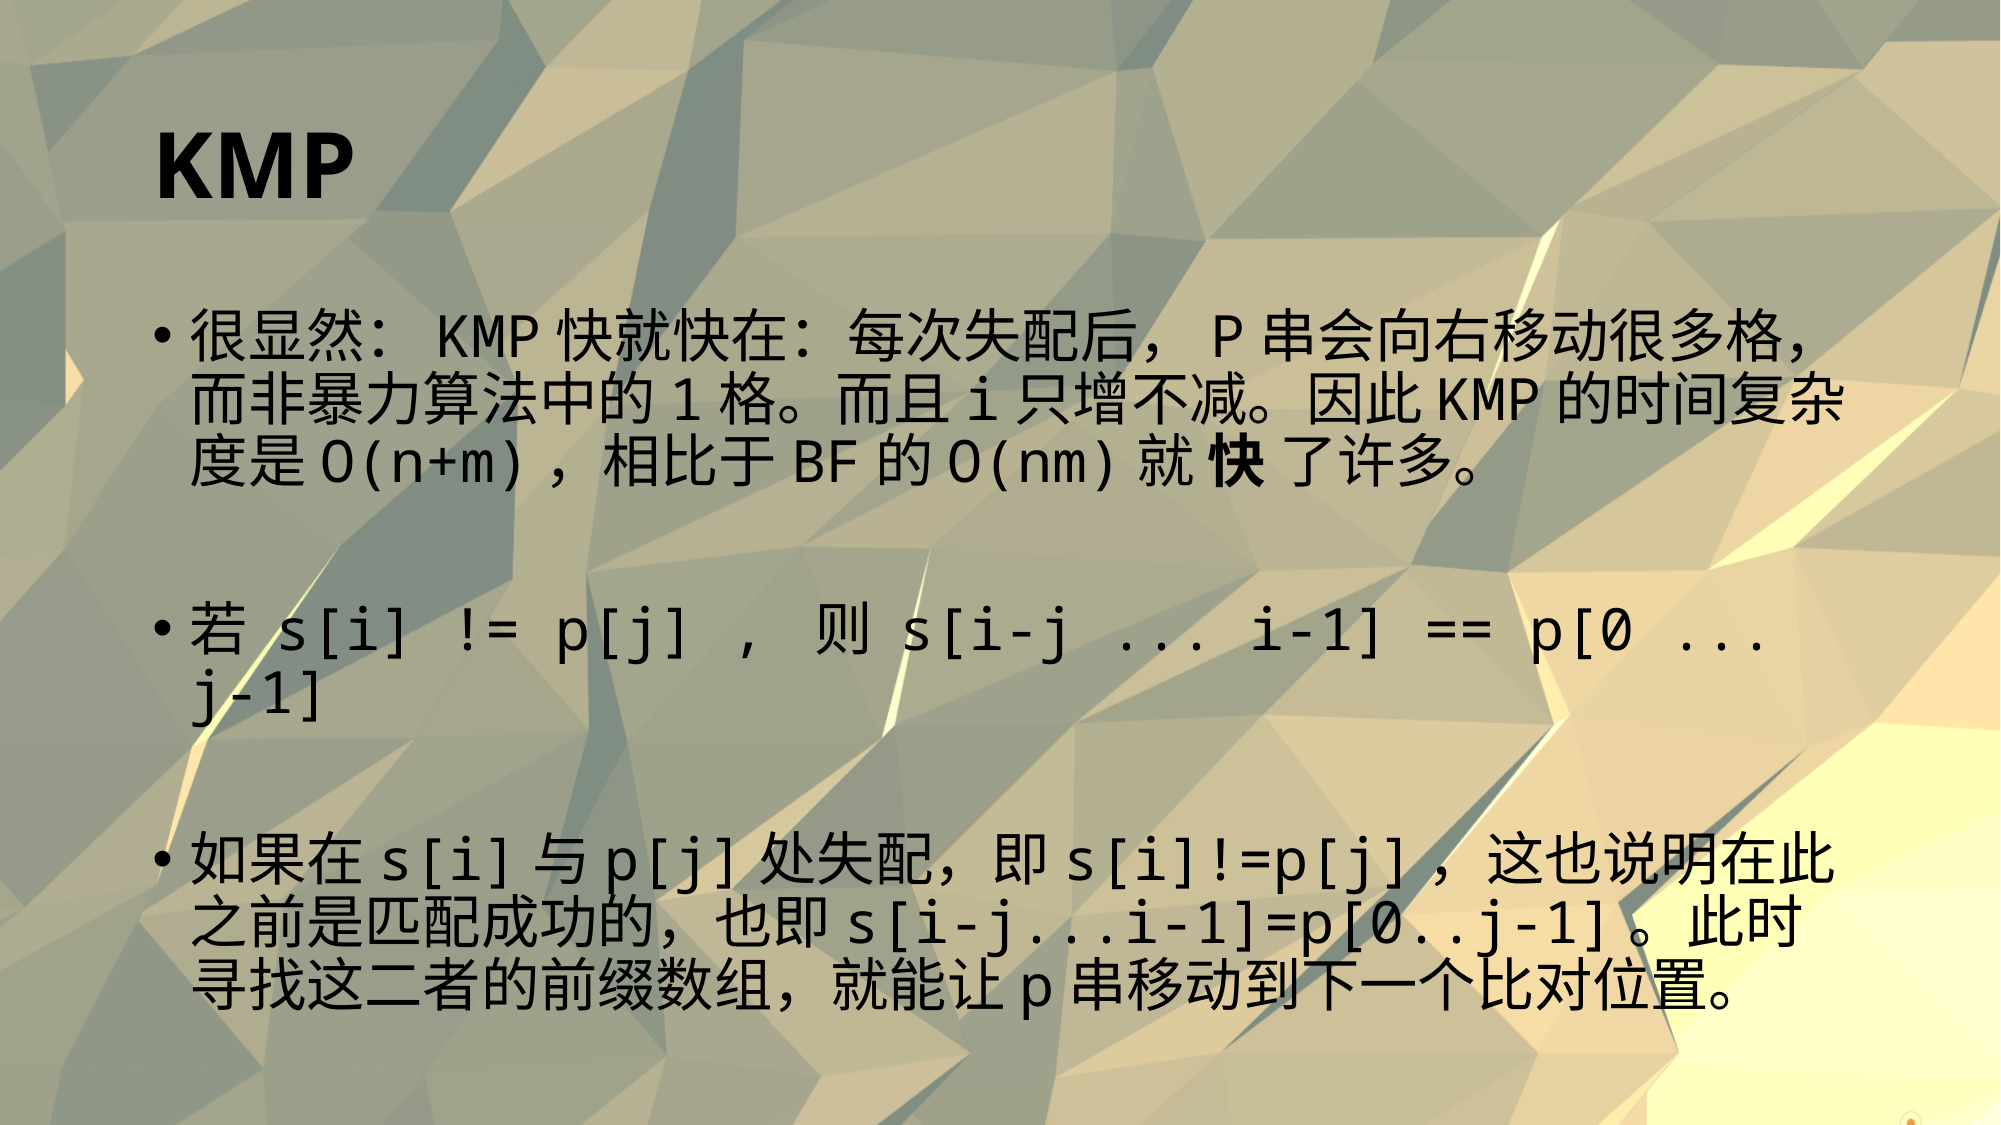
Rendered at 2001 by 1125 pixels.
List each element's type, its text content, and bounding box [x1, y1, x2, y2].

list 很显然：KMP快就快在：每次失配后，P串会向右移动很多格，而非暴力算法中的1格。而且i只增不减。因此KMP的时间复杂度是O(n+m)，相比于BF的O(nm)就 快 了许多。 若 s[i] != p[j] , 则 s[i-j ... i-1] == p[0 ... j-1] 如果在s[i]与p[j]处失配，即s[i]!=p[j]，这也说明在此之前是匹配成功的，也即s[i-j...i-1]=p[0..j-1]。此时寻找这二者的前缀数组，就能让p串移动到下一个比对位置。 [137, 299, 1863, 1108]
title KMP [137, 59, 1863, 278]
picture [0, 0, 2001, 1125]
